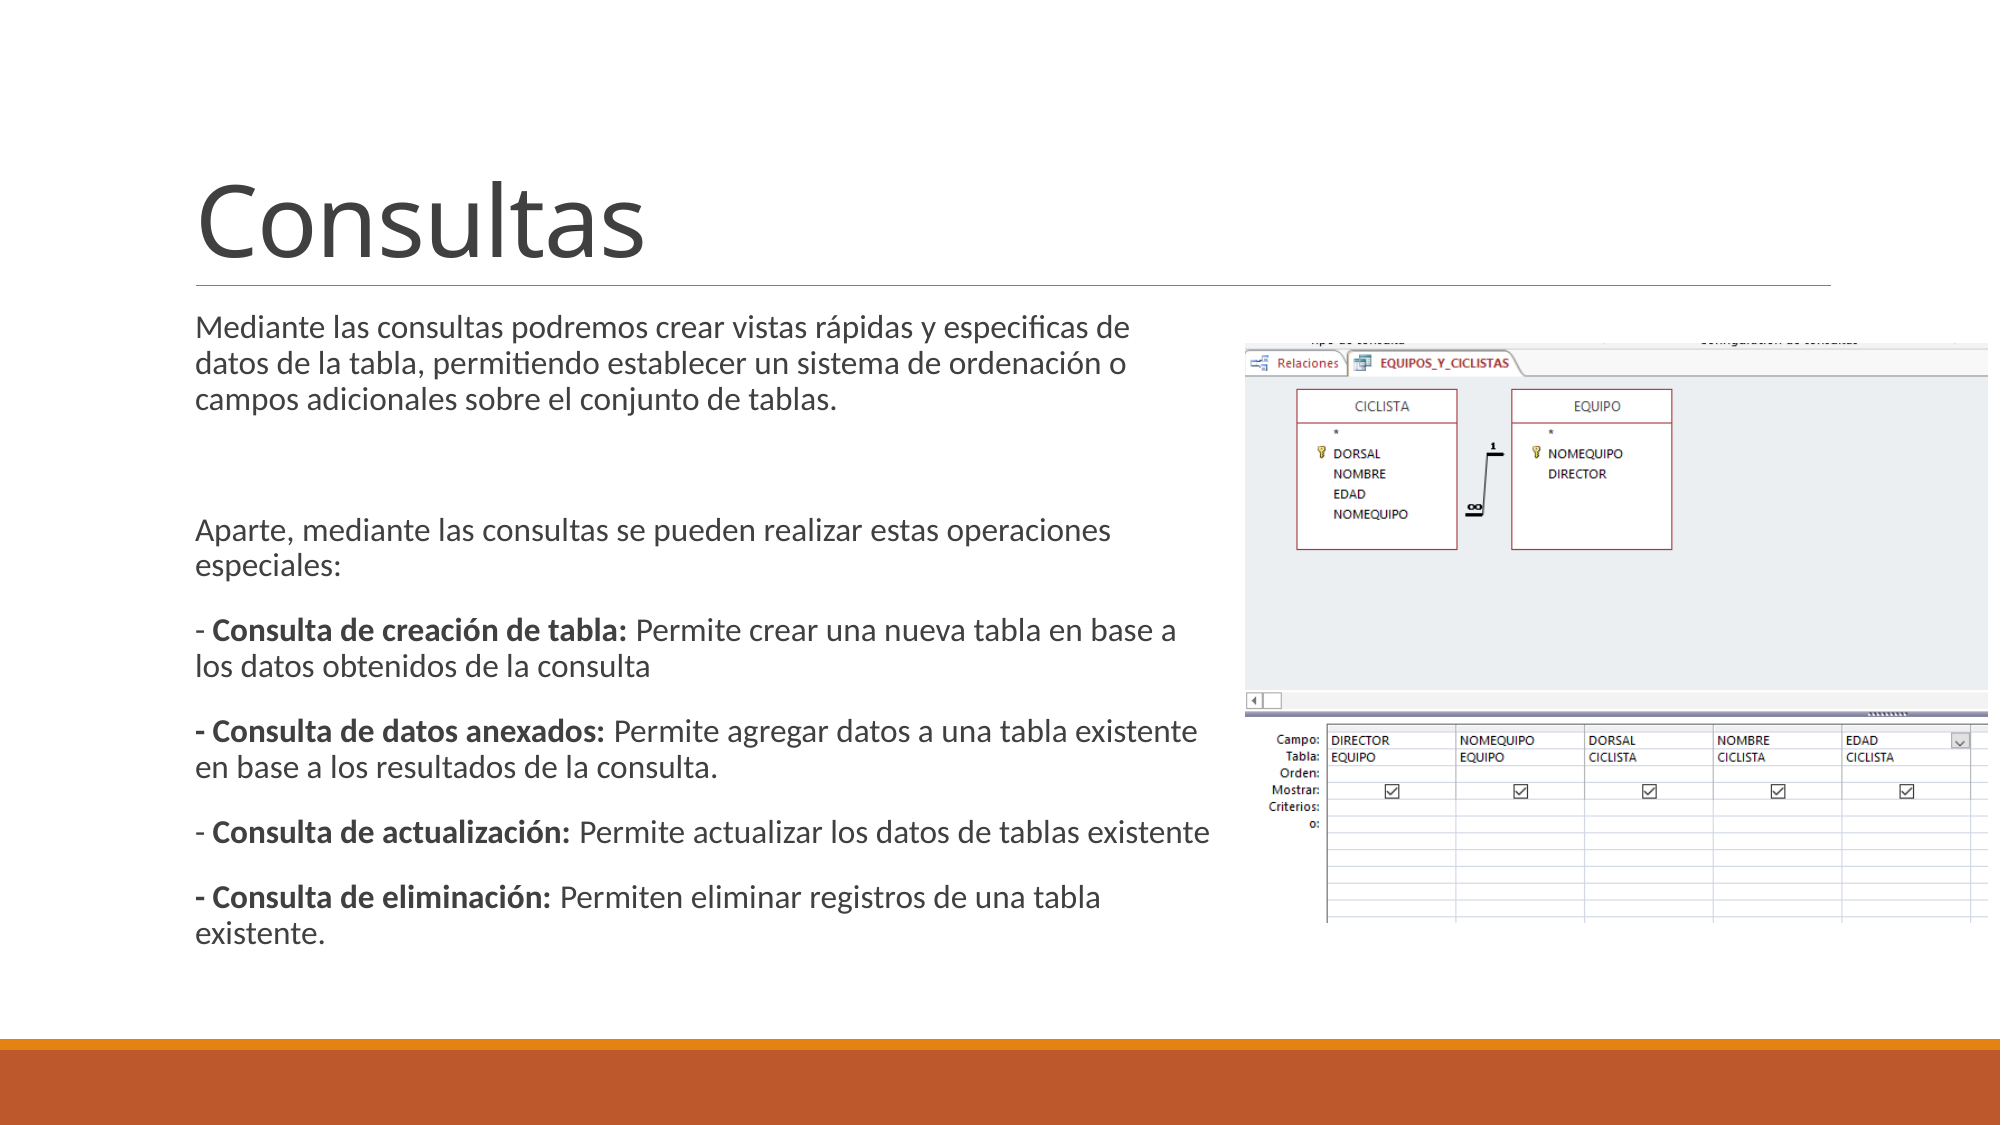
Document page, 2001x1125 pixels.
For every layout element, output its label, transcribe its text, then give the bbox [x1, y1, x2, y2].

title Consultas [180, 47, 1830, 285]
picture [1244, 342, 1988, 923]
list Mediante las consultas podremos crear vistas rápidas y especificas de datos de la tabla, permitiendo establecer un sistema de ordenación o campos adicionales sobre el conjunto de tablas. Aparte, mediante las consultas se pueden realizar estas operaciones especiales: - Consulta de creación de tabla: Permite crear una nueva tabla en base a los datos obtenidos de la consulta - Consulta de datos anexados: Permite agregar datos a una tabla existente en base a los resultados de la consulta. - Consulta de actualización: Permite actualizar los datos de tablas existente - Consulta de eliminación: Permiten eliminar registros de una tabla existente. [180, 302, 1213, 963]
